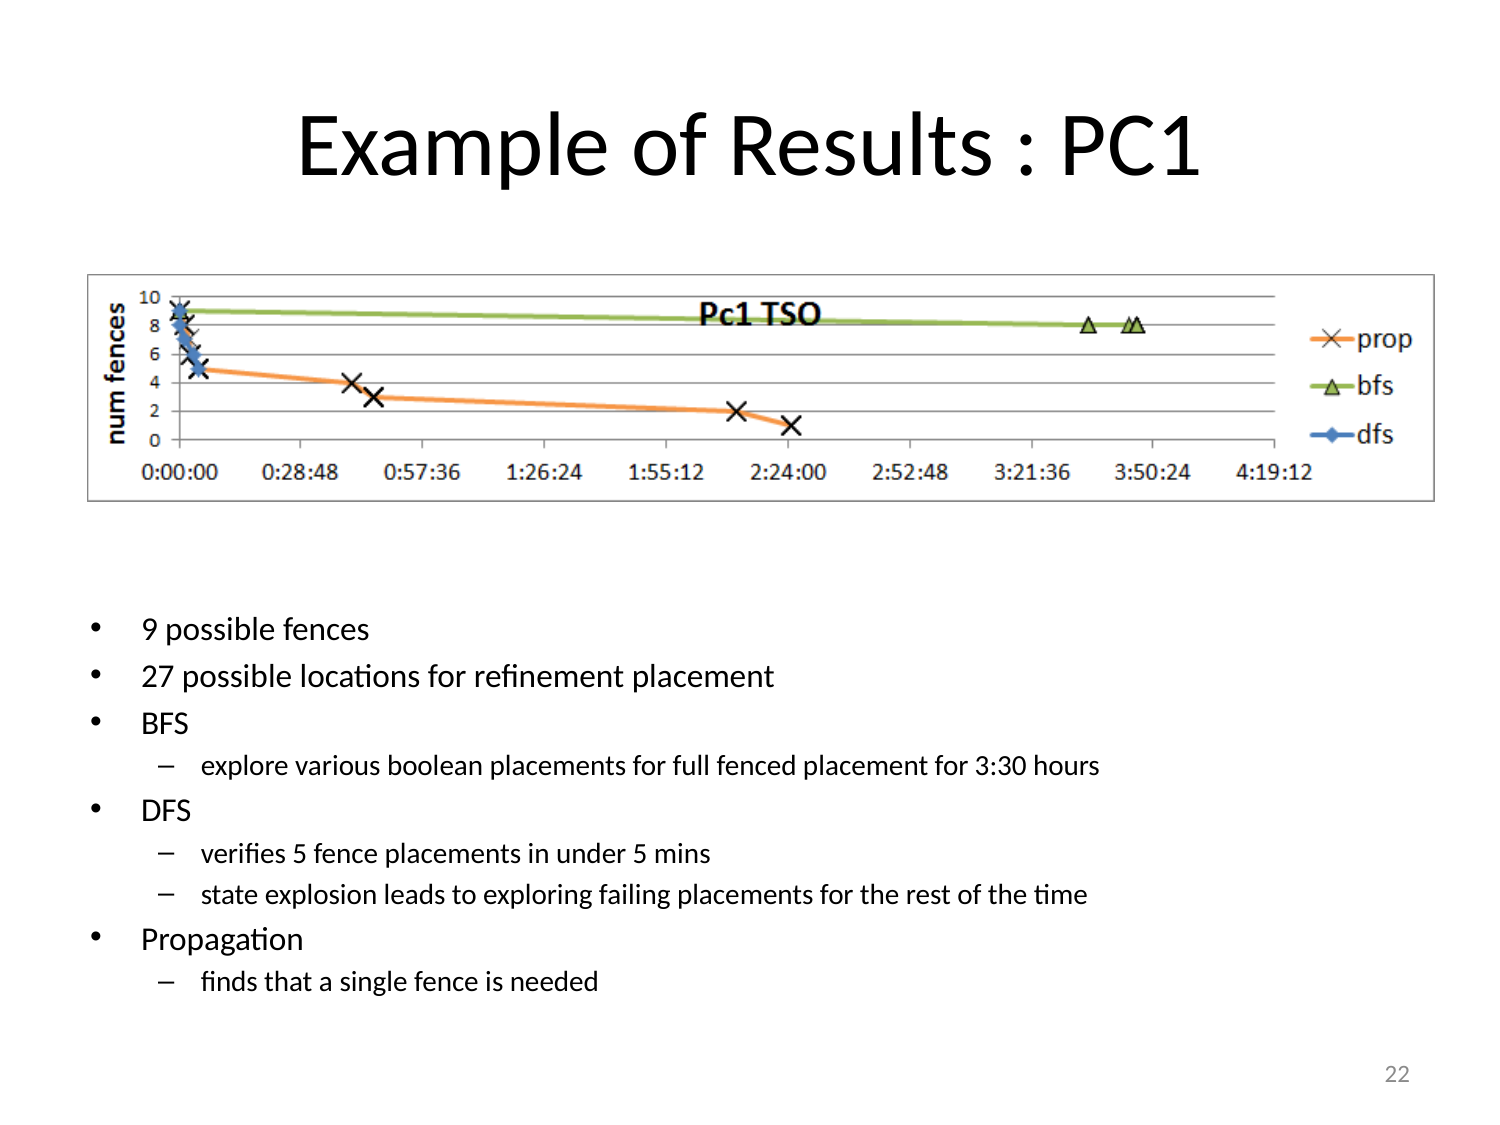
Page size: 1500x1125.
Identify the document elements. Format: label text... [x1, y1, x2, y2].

picture [87, 274, 1435, 502]
title Example of Results : PC1 [75, 45, 1425, 233]
list 9 possible fences 27 possible locations for refinement placement BFS explore various boolean placements for full fenced placement for 3:30 hours DFS verifies 5 fence placements in under 5 mins state explosion leads to exploring failing placements for the rest of the time Propagation finds that a single fence is needed [75, 600, 1425, 1005]
slide_number 22 [1074, 1042, 1425, 1103]
